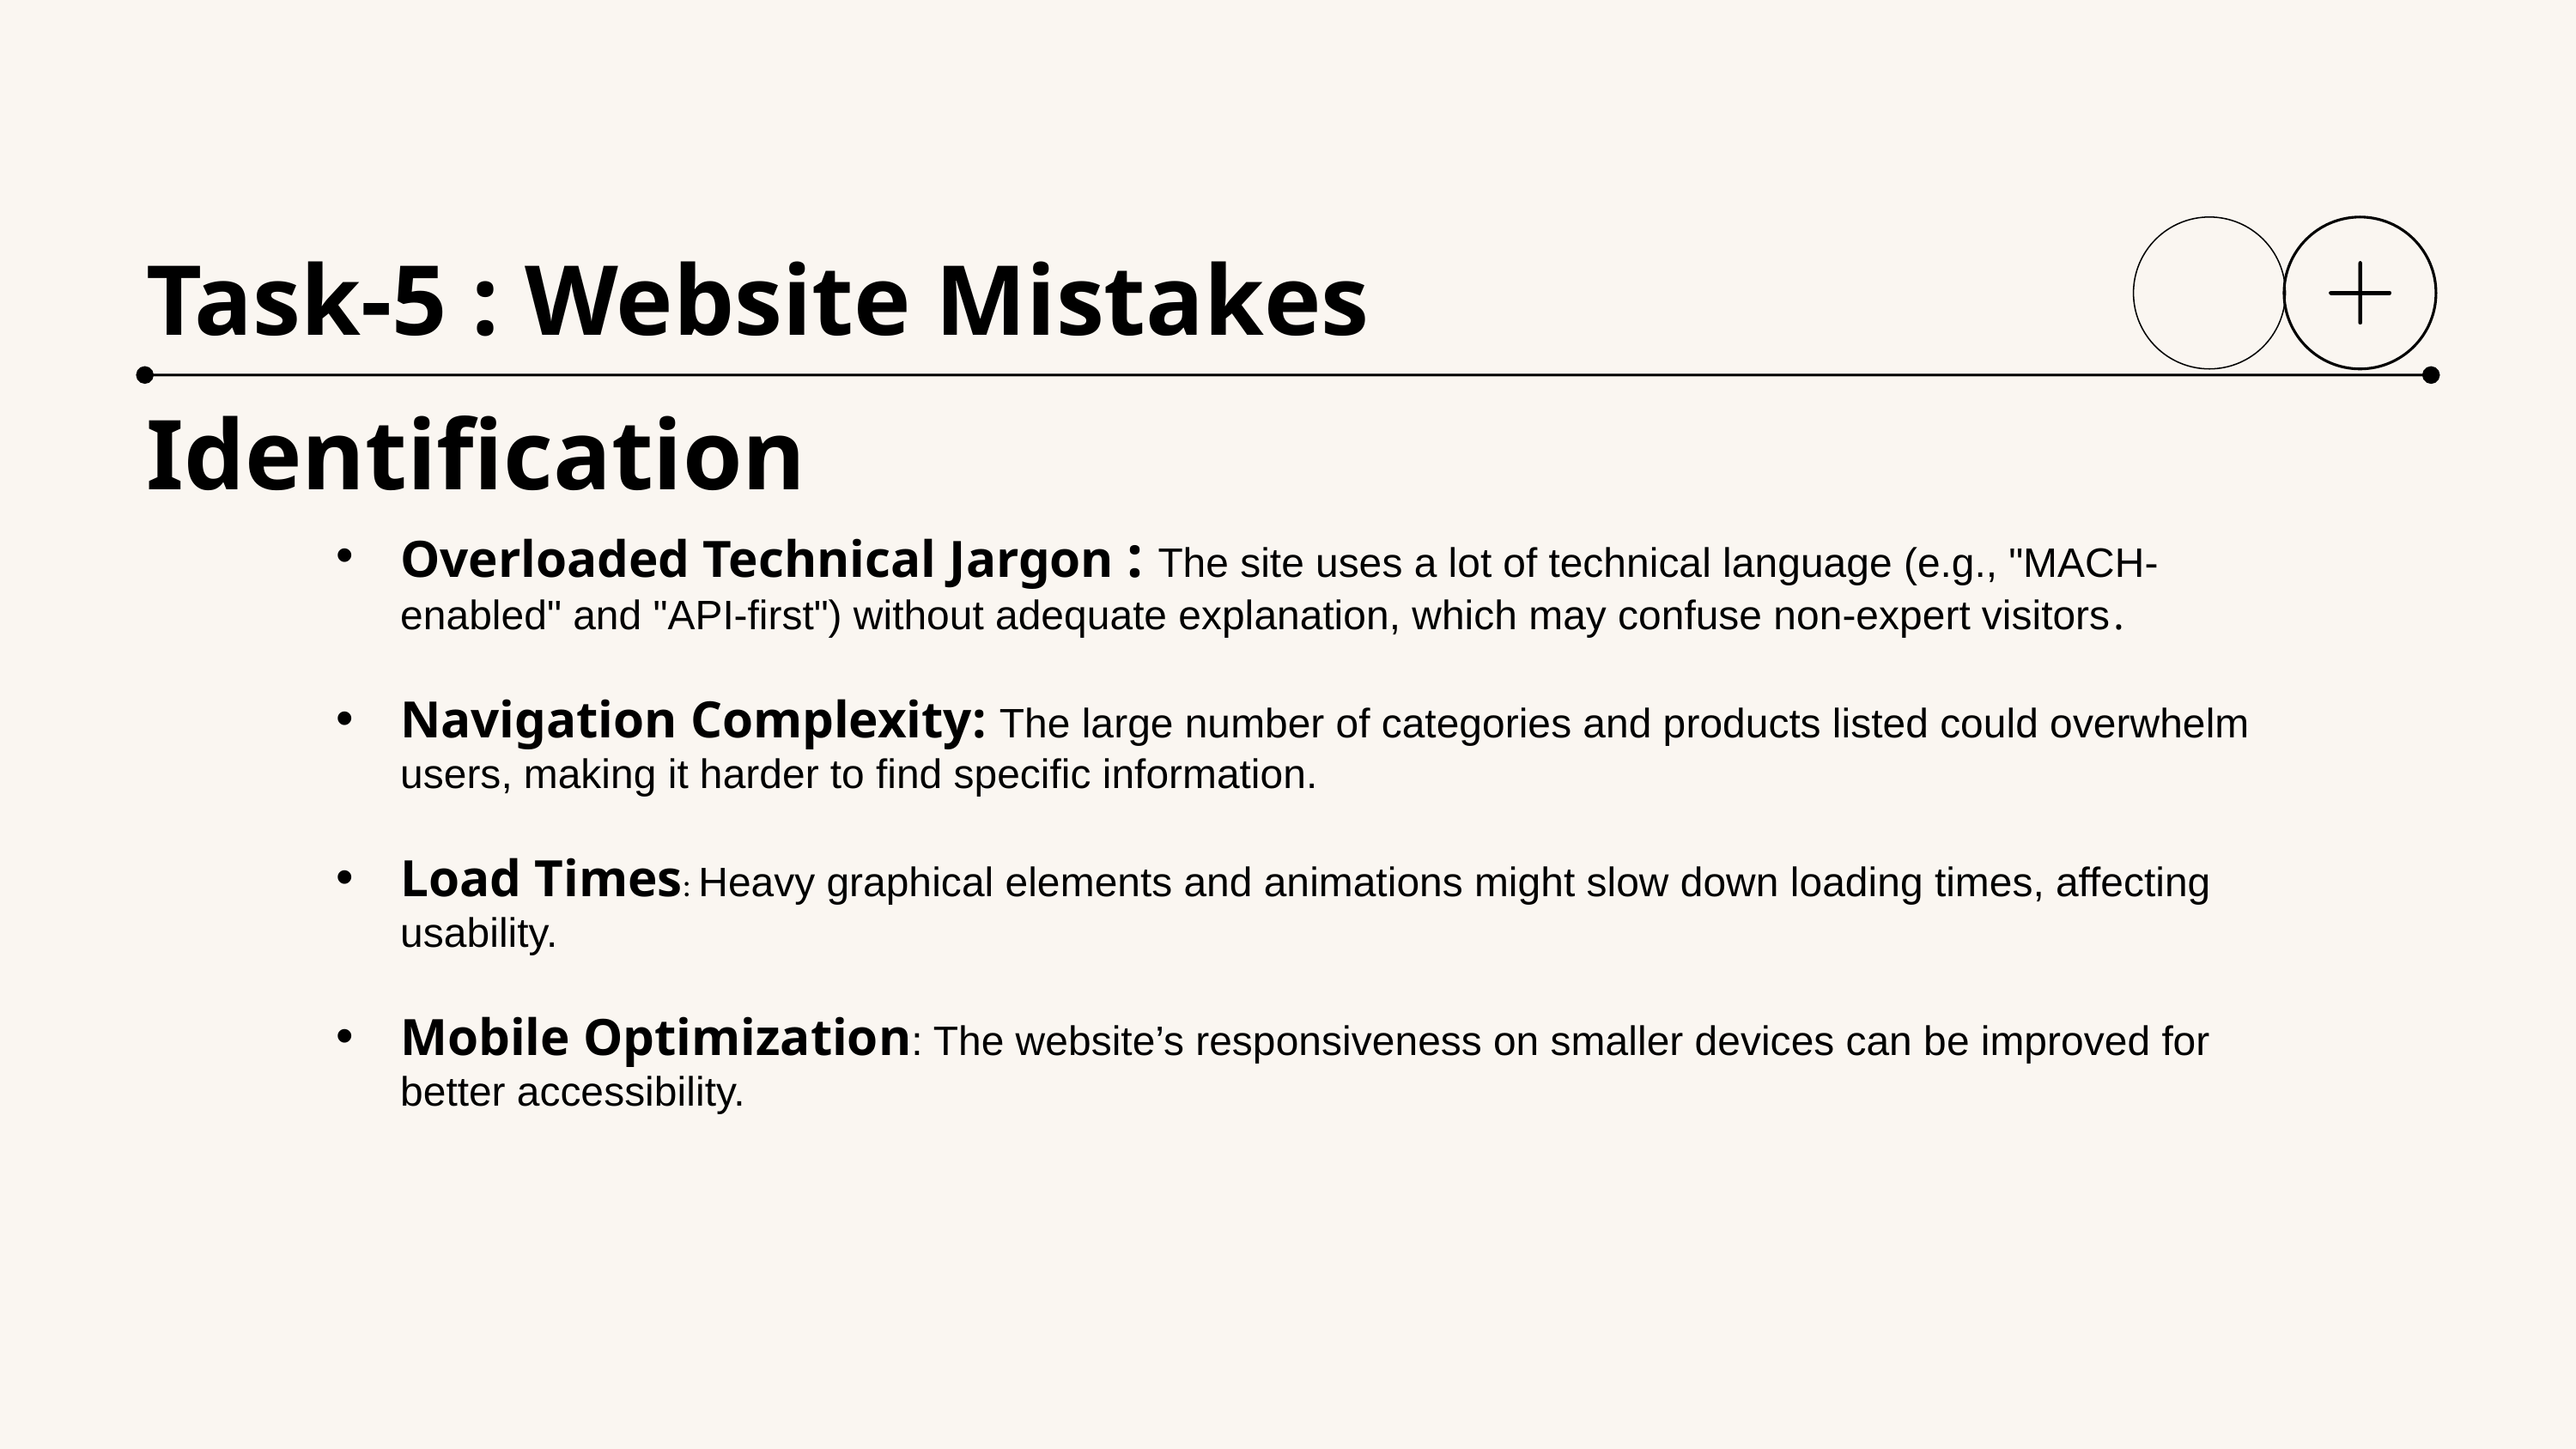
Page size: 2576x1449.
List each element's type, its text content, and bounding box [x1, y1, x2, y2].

text_box [2422, 373, 2440, 385]
text_box Task-5 : Website Mistakes Identification [146, 199, 2018, 509]
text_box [2283, 216, 2437, 369]
text_box Overloaded Technical Jargon : The site uses a lot of technical language (e.g., "MACH-enabled" and "API-first") without adequate explanation, which may confuse non-expert visitors. Navigation Complexity: The large number of categories and products listed could overwhelm users, making it harder to find specific information. Load Times: Heavy graphical elements and animations might slow down loading times, affecting usability. Mobile Optimization: The website’s responsiveness on smaller devices can be improved for better accessibility. [336, 520, 2284, 1115]
text_box [136, 366, 146, 385]
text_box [2133, 216, 2282, 369]
